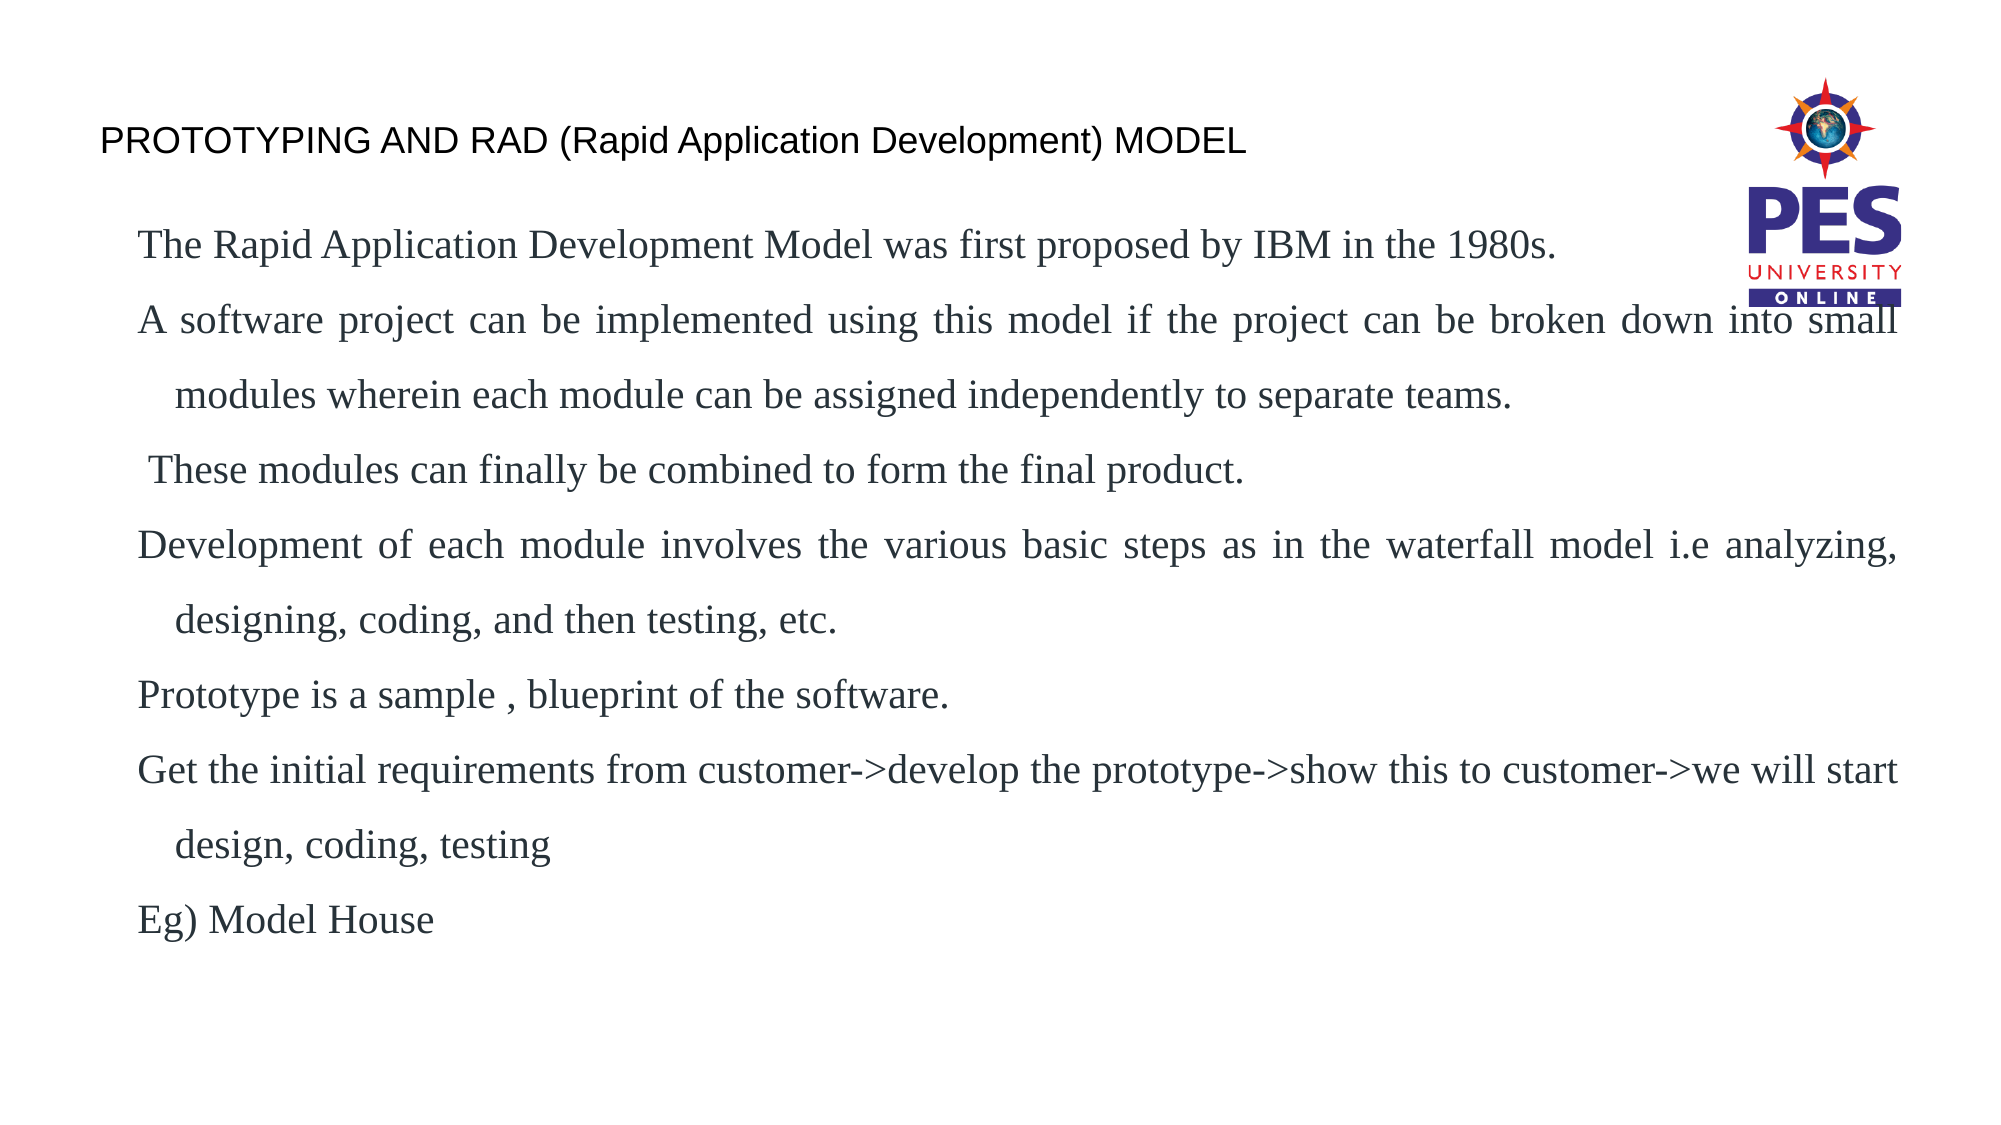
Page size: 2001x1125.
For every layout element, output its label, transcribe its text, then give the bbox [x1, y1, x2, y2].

title PROTOTYPING AND RAD (Rapid Application Development) MODEL [99, 44, 1900, 233]
subtitle The Rapid Application Development Model was first proposed by IBM in the 1980s. A software project can be implemented using this model if the project can be broken down into small modules wherein each module can be assigned independently to separate teams. These modules can finally be combined to form the final product. Development of each module involves the various basic steps as in the waterfall model i.e analyzing, designing, coding, and then testing, etc. Prototype is a sample , blueprint of the software. Get the initial requirements from customer->develop the prototype->show this to customer->we will start design, coding, testing Eg) Model House [99, 263, 1900, 916]
picture [1748, 77, 1902, 307]
